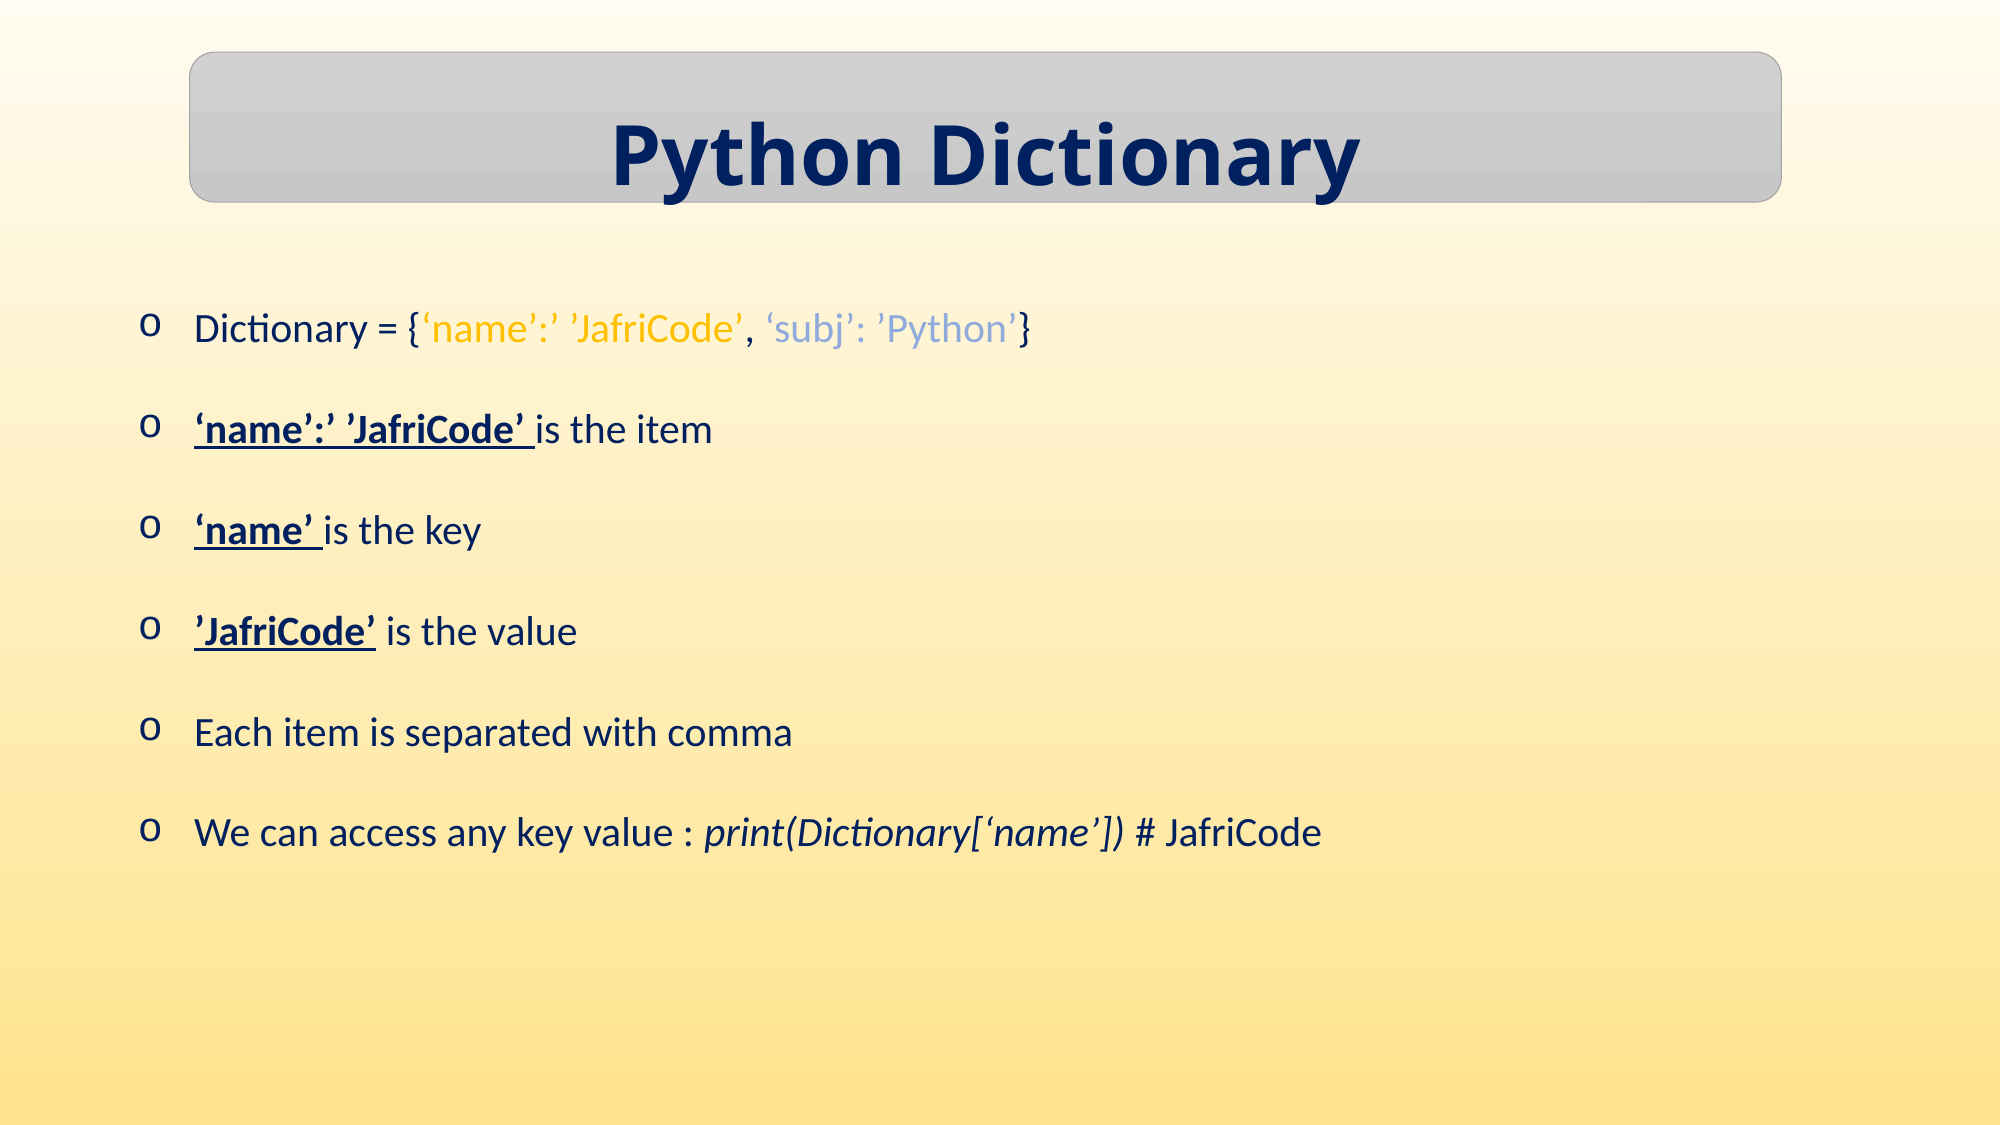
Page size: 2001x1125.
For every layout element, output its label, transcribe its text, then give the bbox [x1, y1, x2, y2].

text_box Python Dictionary [189, 51, 1782, 203]
list Dictionary = {‘name’:’ ’JafriCode’, ‘subj’: ’Python’} ‘name’:’ ’JafriCode’ is the item ‘name’ is the key ’JafriCode’ is the value Each item is separated with comma We can access any key value : print(Dictionary[‘name’]) # JafriCode [122, 263, 1848, 1090]
